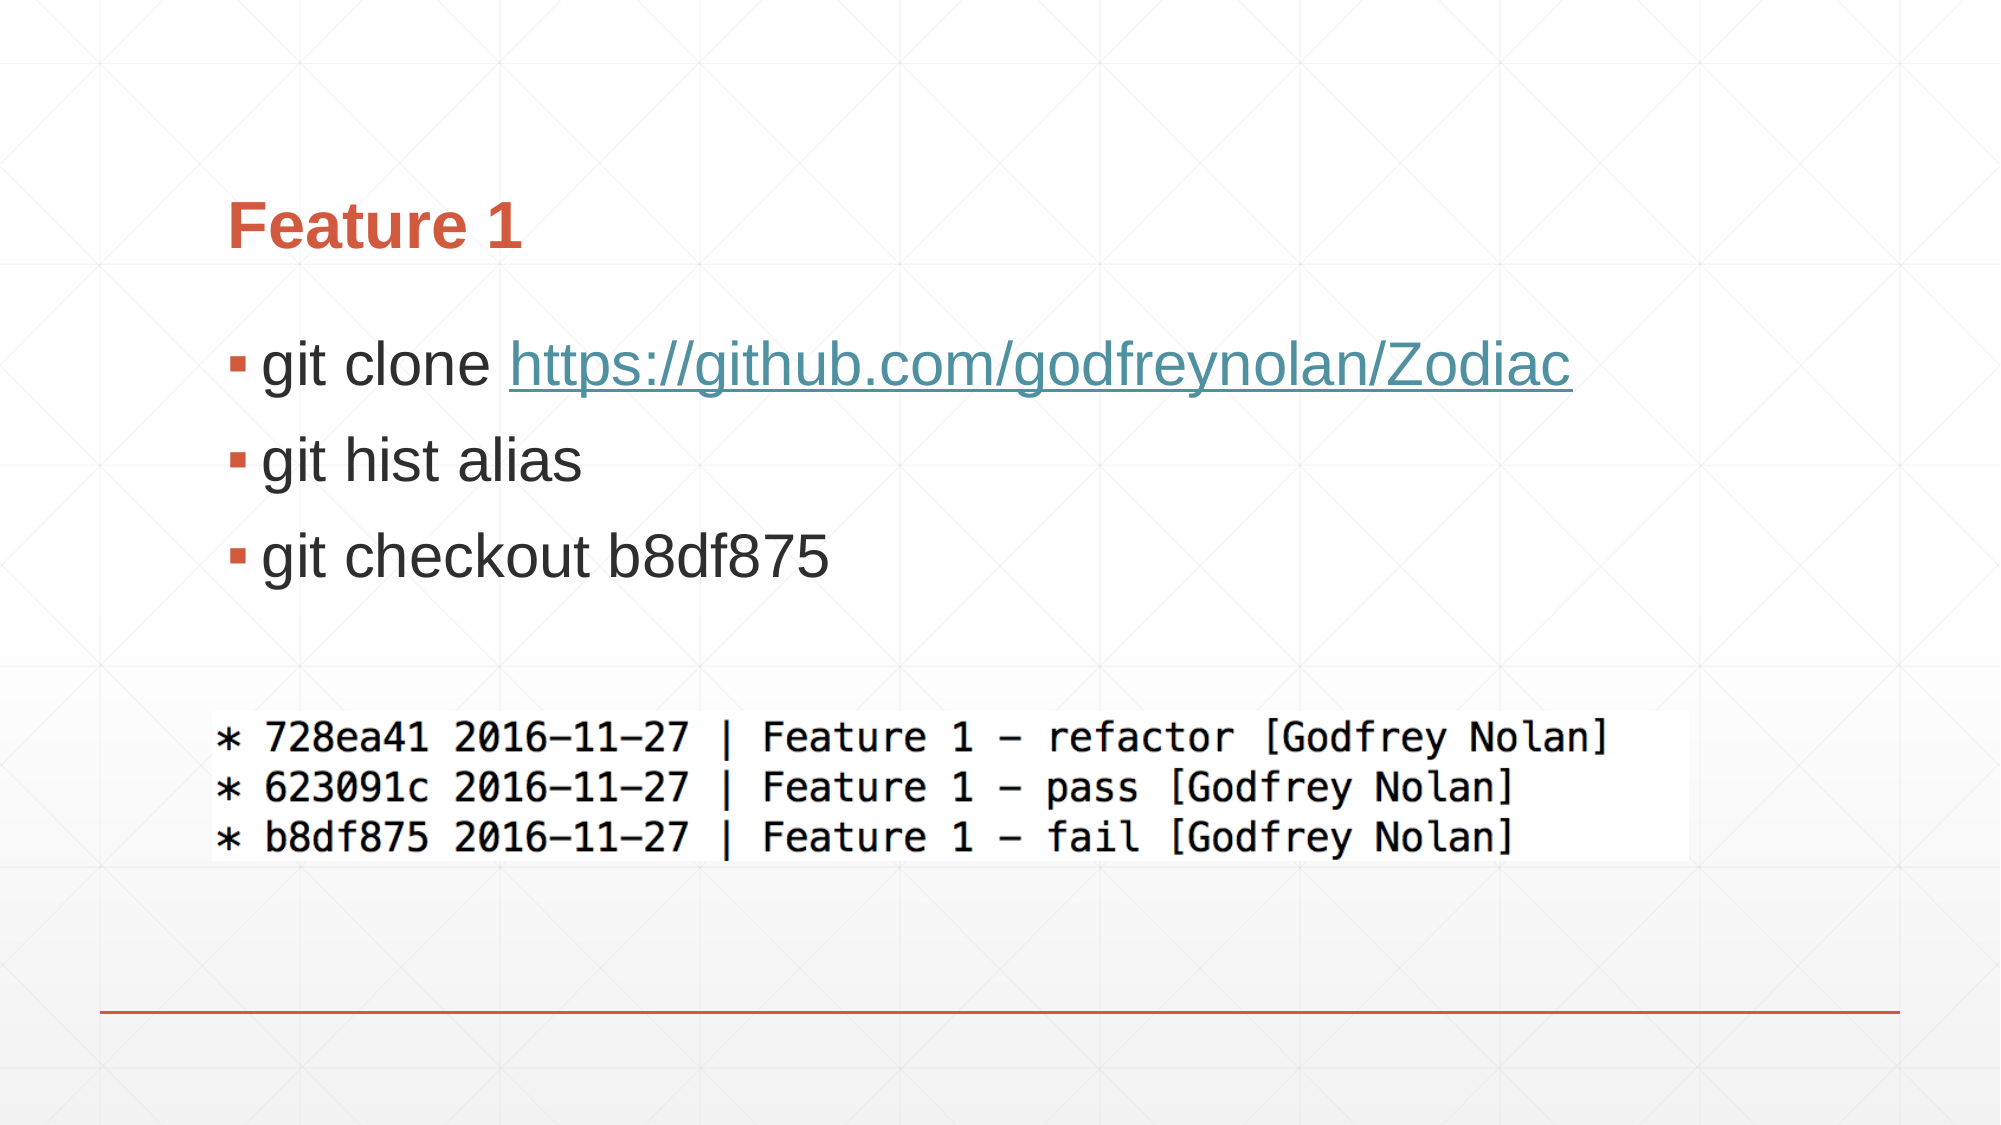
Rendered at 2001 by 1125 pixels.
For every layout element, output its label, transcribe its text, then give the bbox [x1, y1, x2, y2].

list git clone https://github.com/godfreynolan/Zodiac git hist alias git checkout b8df875 [212, 324, 1788, 600]
picture [212, 711, 1689, 861]
title Feature 1 [212, 82, 1788, 271]
